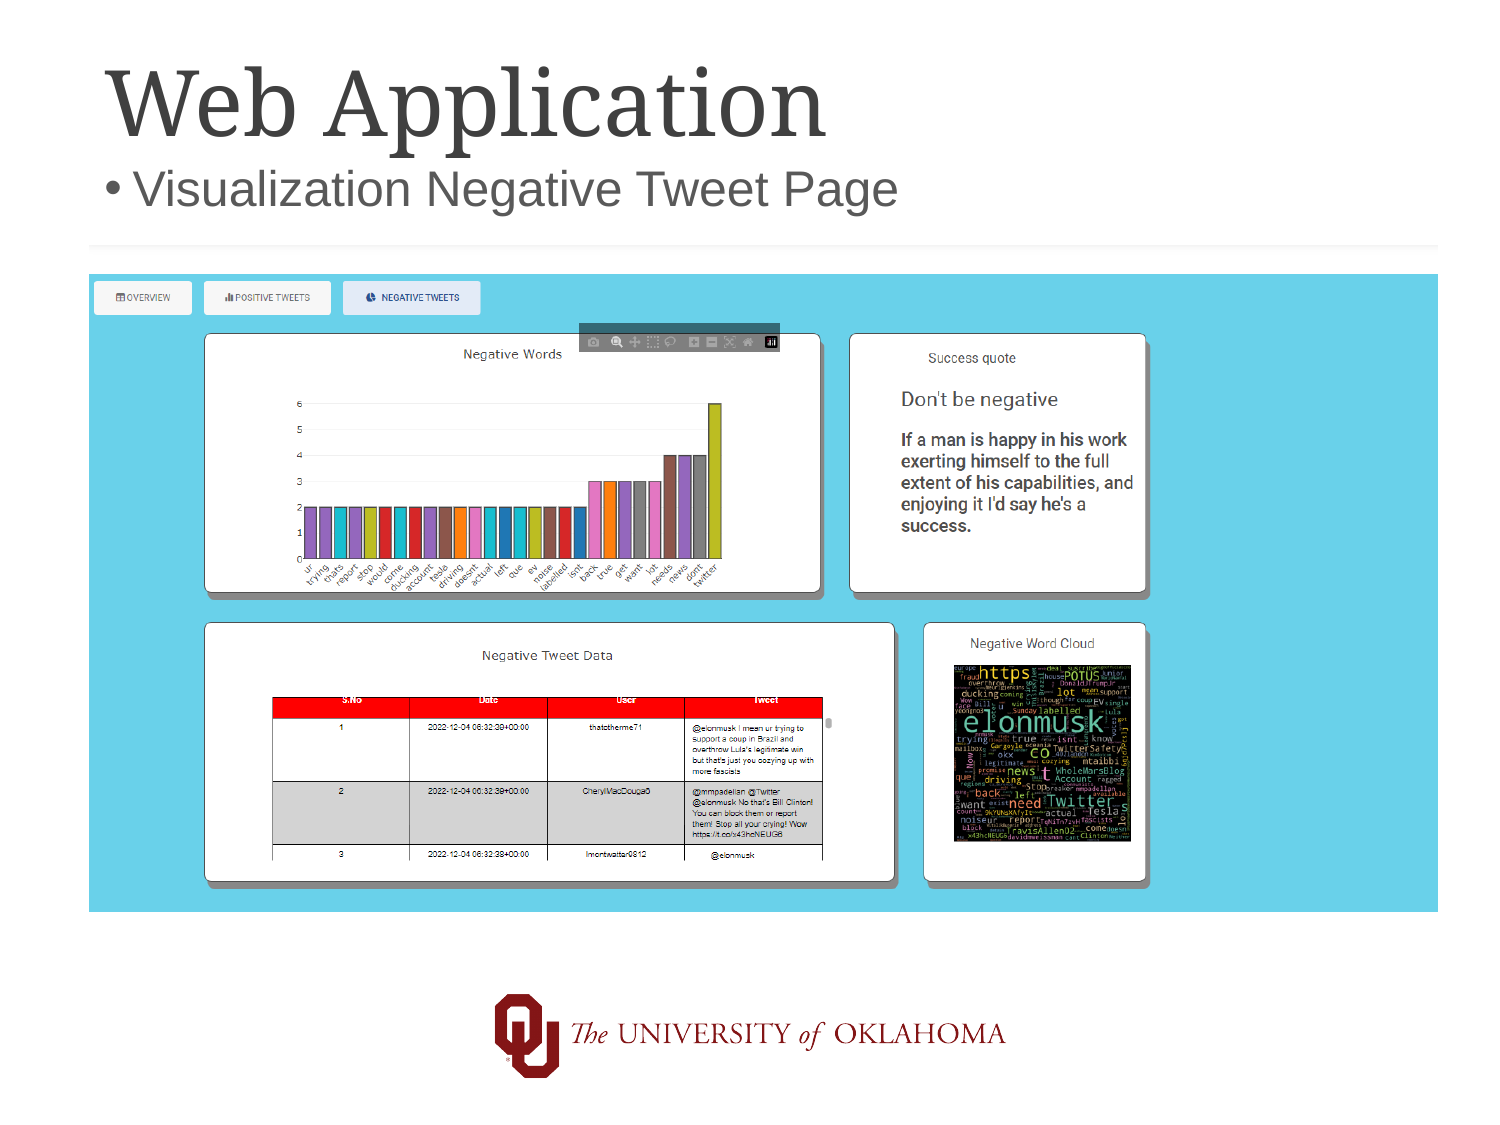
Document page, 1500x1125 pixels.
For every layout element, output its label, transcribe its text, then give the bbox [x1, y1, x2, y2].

picture [89, 245, 1438, 1125]
list Visualization Negative Tweet Page [89, 156, 1109, 245]
title Web Application [89, 12, 1326, 201]
